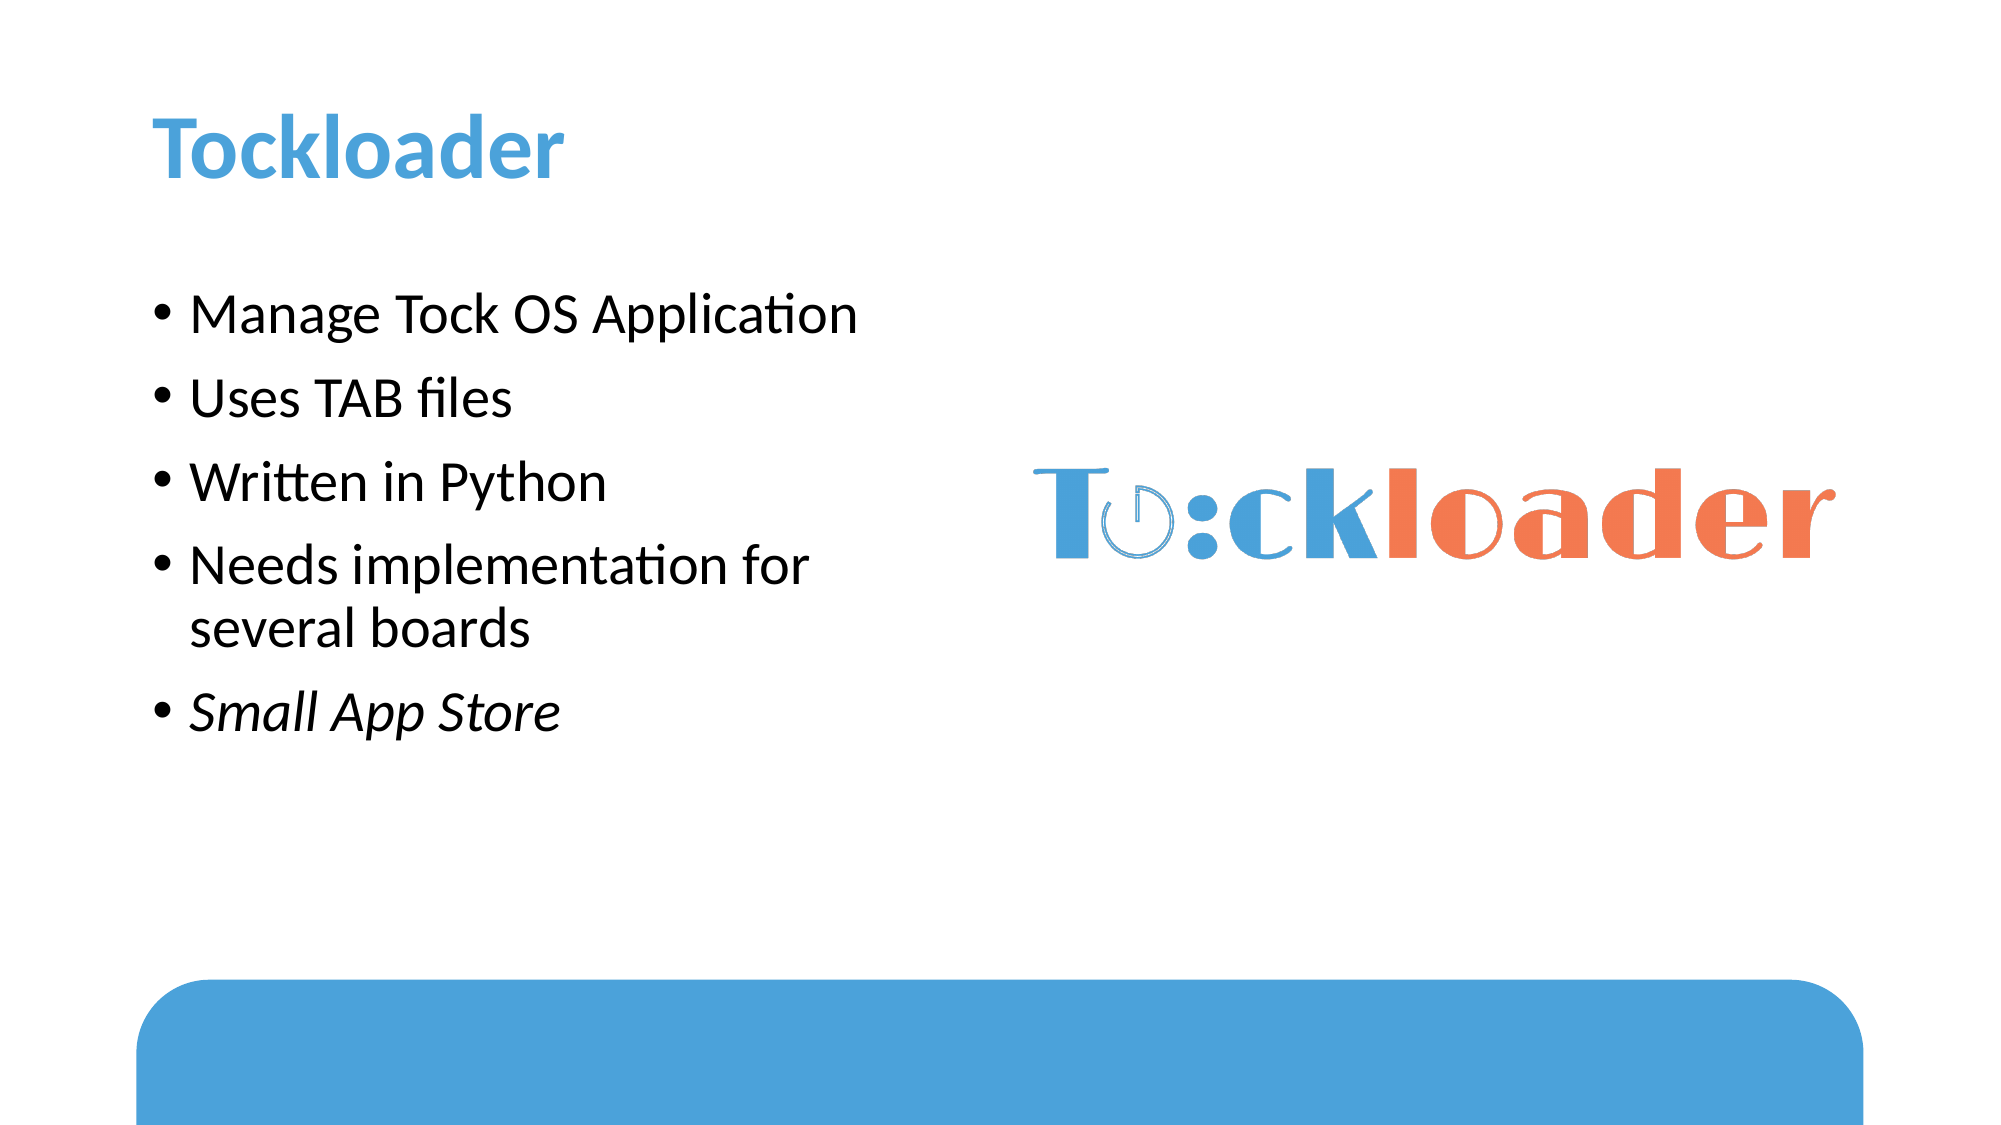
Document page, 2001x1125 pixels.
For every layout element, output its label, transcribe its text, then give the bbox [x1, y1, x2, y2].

picture [1026, 464, 1842, 563]
title Tockloader [137, 59, 1863, 238]
list Manage Tock OS Application Uses TAB files Written in Python Needs implementation for several boards Small App Store [137, 275, 953, 981]
